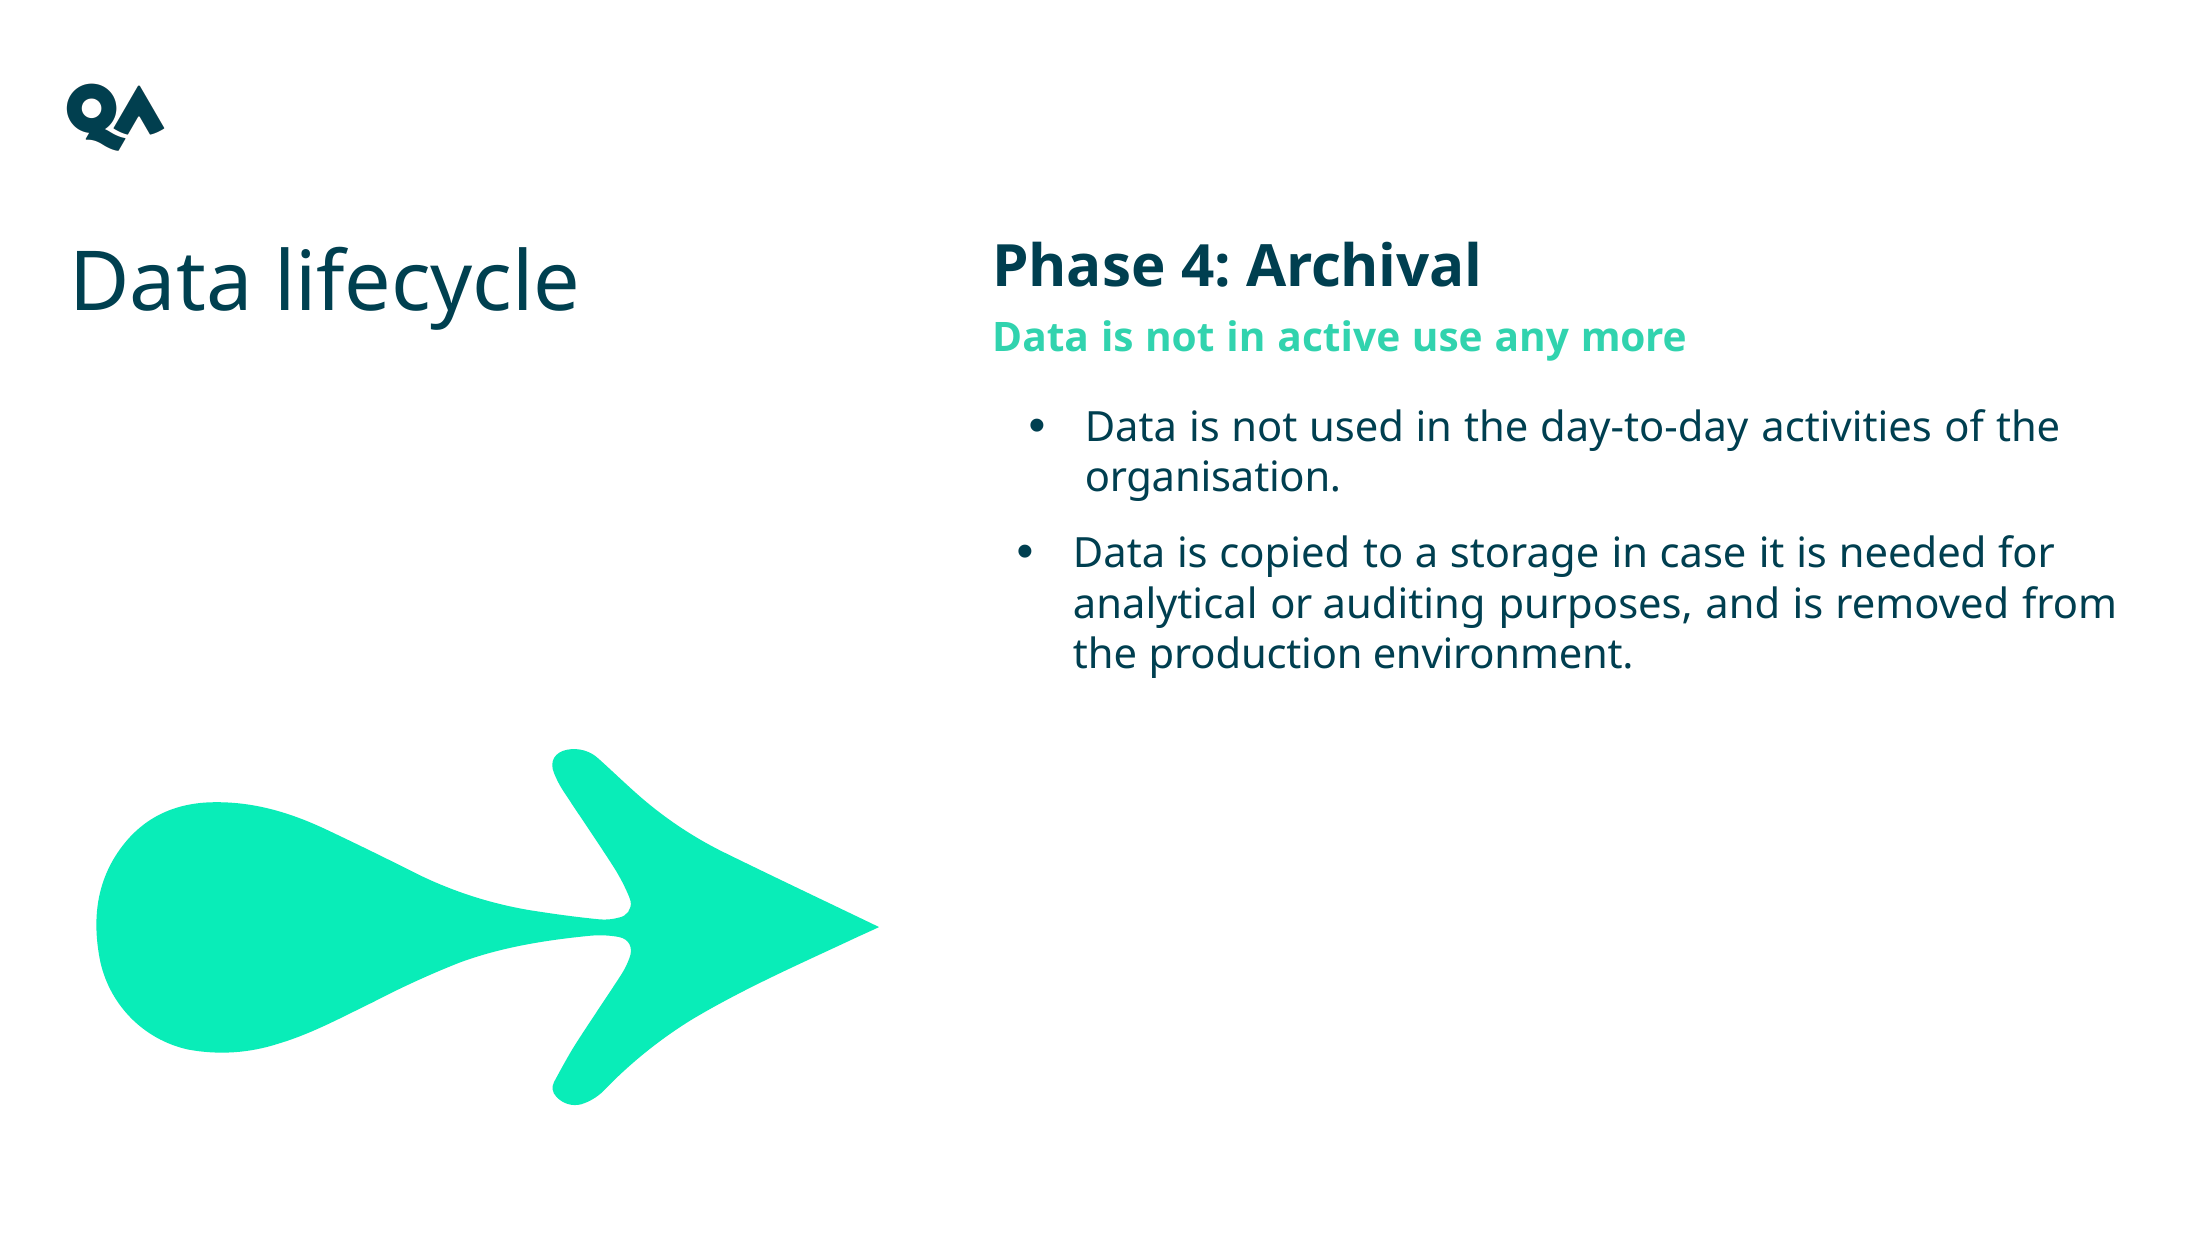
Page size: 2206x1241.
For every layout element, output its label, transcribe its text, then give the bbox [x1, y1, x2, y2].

list Phase 4: Archival Data is not used in the day-to-day activities of the organisation. Data is copied to a storage in case it is needed for analytical or auditing purposes, and is removed from the production environment. [990, 228, 2138, 1172]
text_box Data is not in active use any more [990, 307, 1731, 360]
picture [48, 68, 183, 163]
list Data lifecycle [69, 228, 775, 704]
